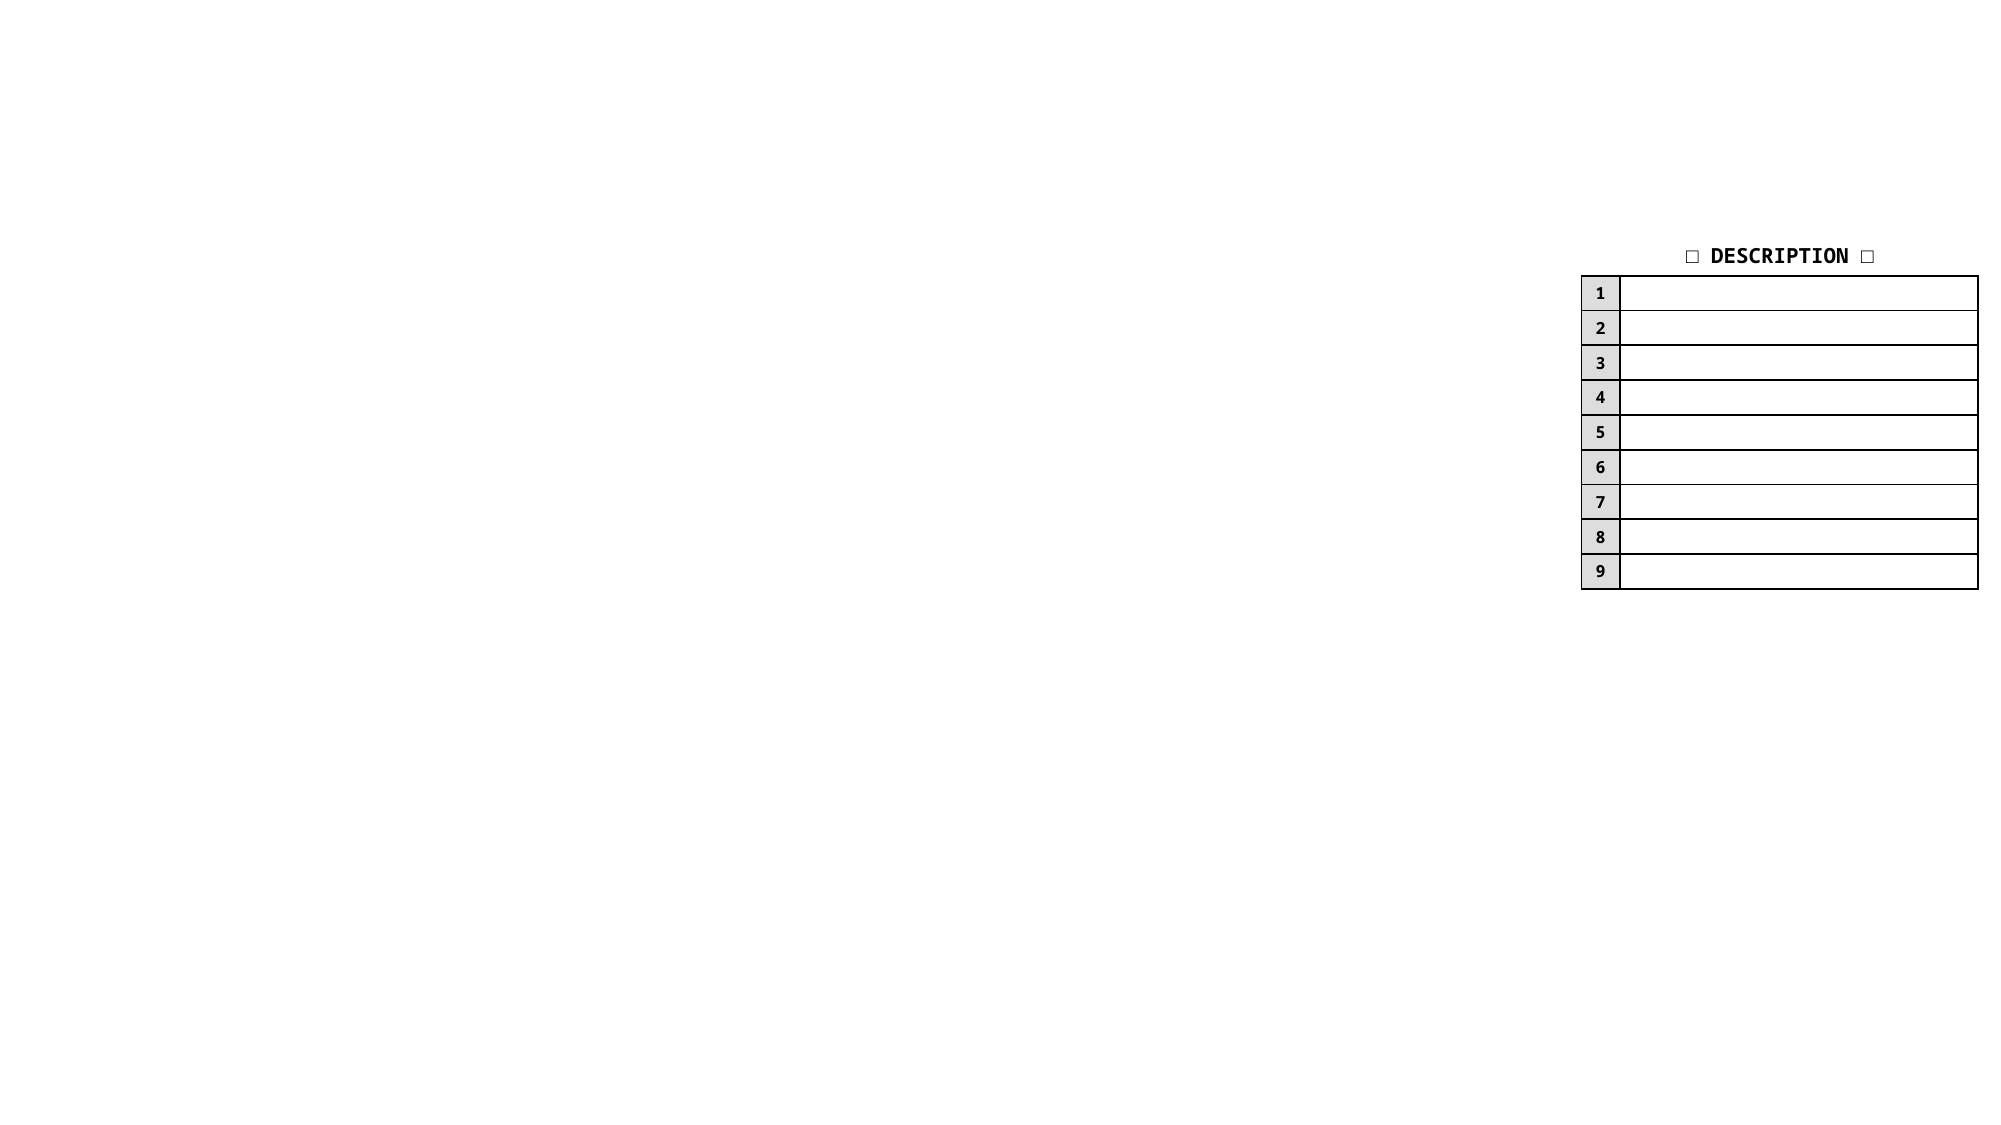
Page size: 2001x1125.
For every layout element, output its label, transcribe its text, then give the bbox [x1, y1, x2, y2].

table_cell 4 [1582, 381, 1619, 414]
table_cell [1621, 485, 1977, 518]
table_cell 9 [1582, 555, 1619, 588]
table_header □ DESCRIPTION □ [1582, 236, 1978, 275]
table_cell 6 [1582, 451, 1619, 484]
table_cell [1621, 381, 1977, 414]
table_cell [1621, 451, 1977, 484]
table_cell 8 [1582, 520, 1619, 553]
table_cell 3 [1582, 346, 1619, 379]
table_cell 1 [1582, 277, 1619, 310]
table_cell [1621, 311, 1977, 344]
table_cell [1621, 416, 1977, 449]
table_cell [1621, 555, 1977, 588]
table_cell [1621, 346, 1977, 379]
table_cell 7 [1582, 485, 1619, 518]
table_cell [1621, 277, 1977, 310]
table_cell [1621, 520, 1977, 553]
table_cell 2 [1582, 311, 1619, 344]
table_cell 5 [1582, 416, 1619, 449]
